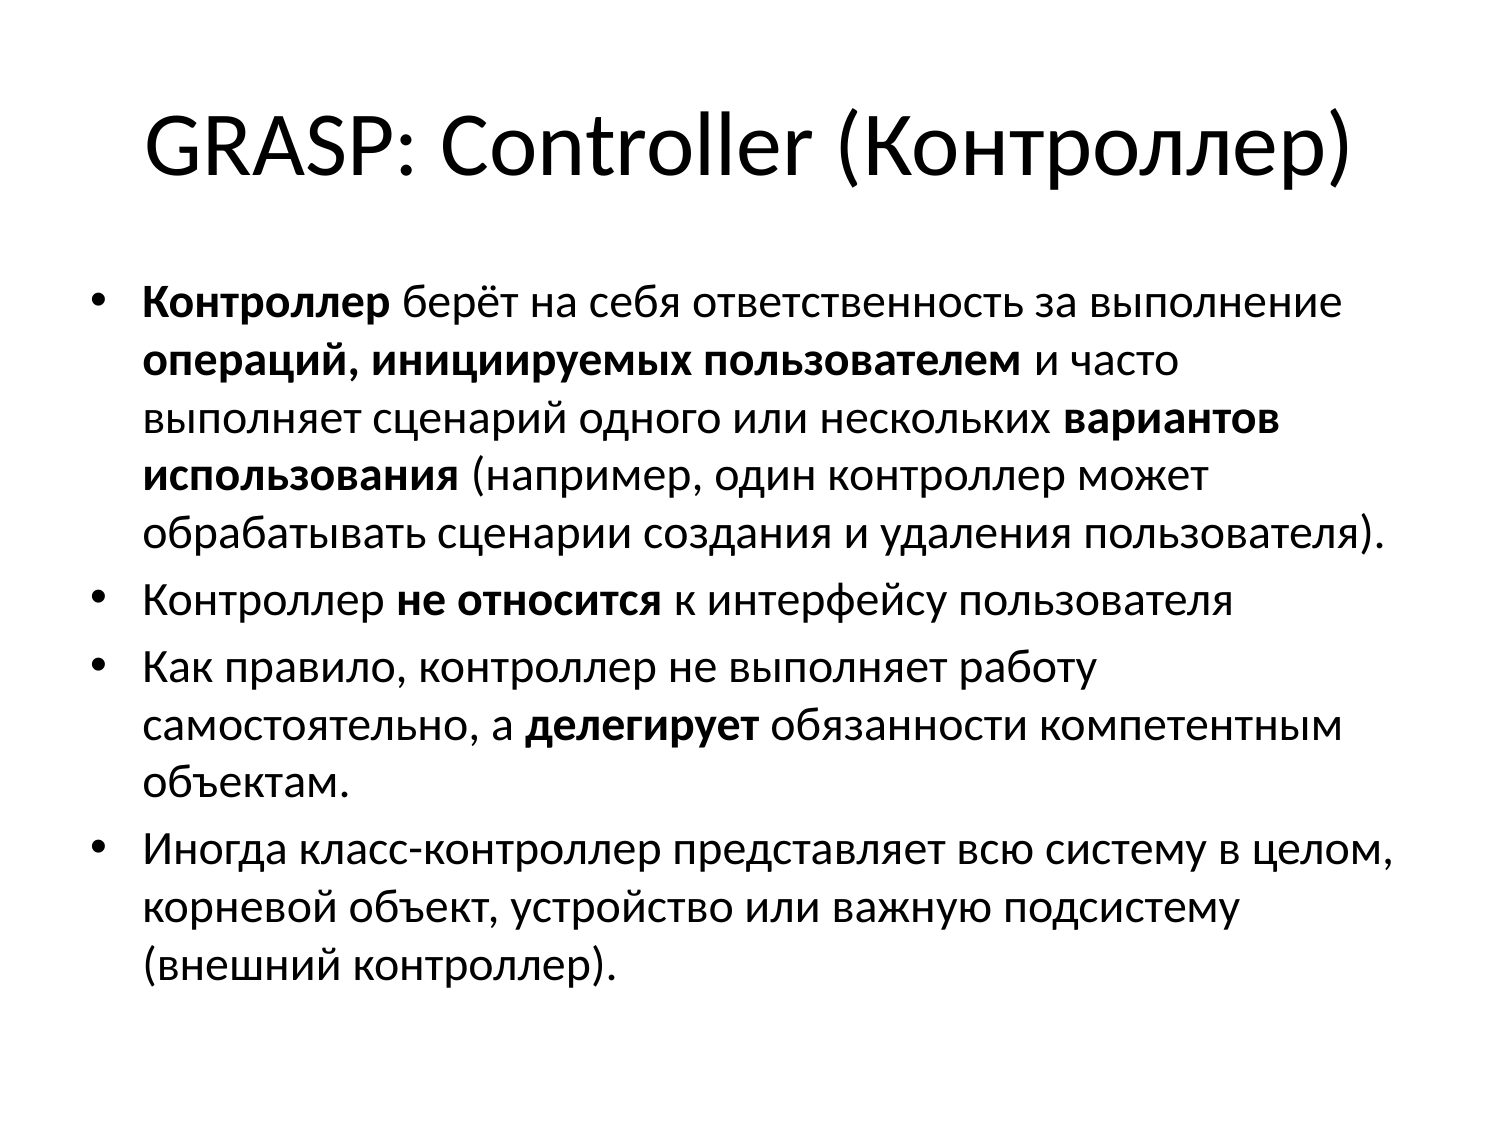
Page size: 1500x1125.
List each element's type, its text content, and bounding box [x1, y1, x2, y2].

title GRASP: Controller (Контроллер) [75, 45, 1425, 233]
list Контроллер берёт на себя ответственность за выполнение операций, инициируемых пользователем и часто выполняет сценарий одного или нескольких вариантов использования (например, один контроллер может обрабатывать сценарии создания и удаления пользователя). Контроллер не относится к интерфейсу пользователя Как правило, контроллер не выполняет работу самостоятельно, а делегирует обязанности компетентным объектам. Иногда класс-контроллер представляет всю систему в целом, корневой объект, устройство или важную подсистему (внешний контроллер). [75, 262, 1425, 1005]
